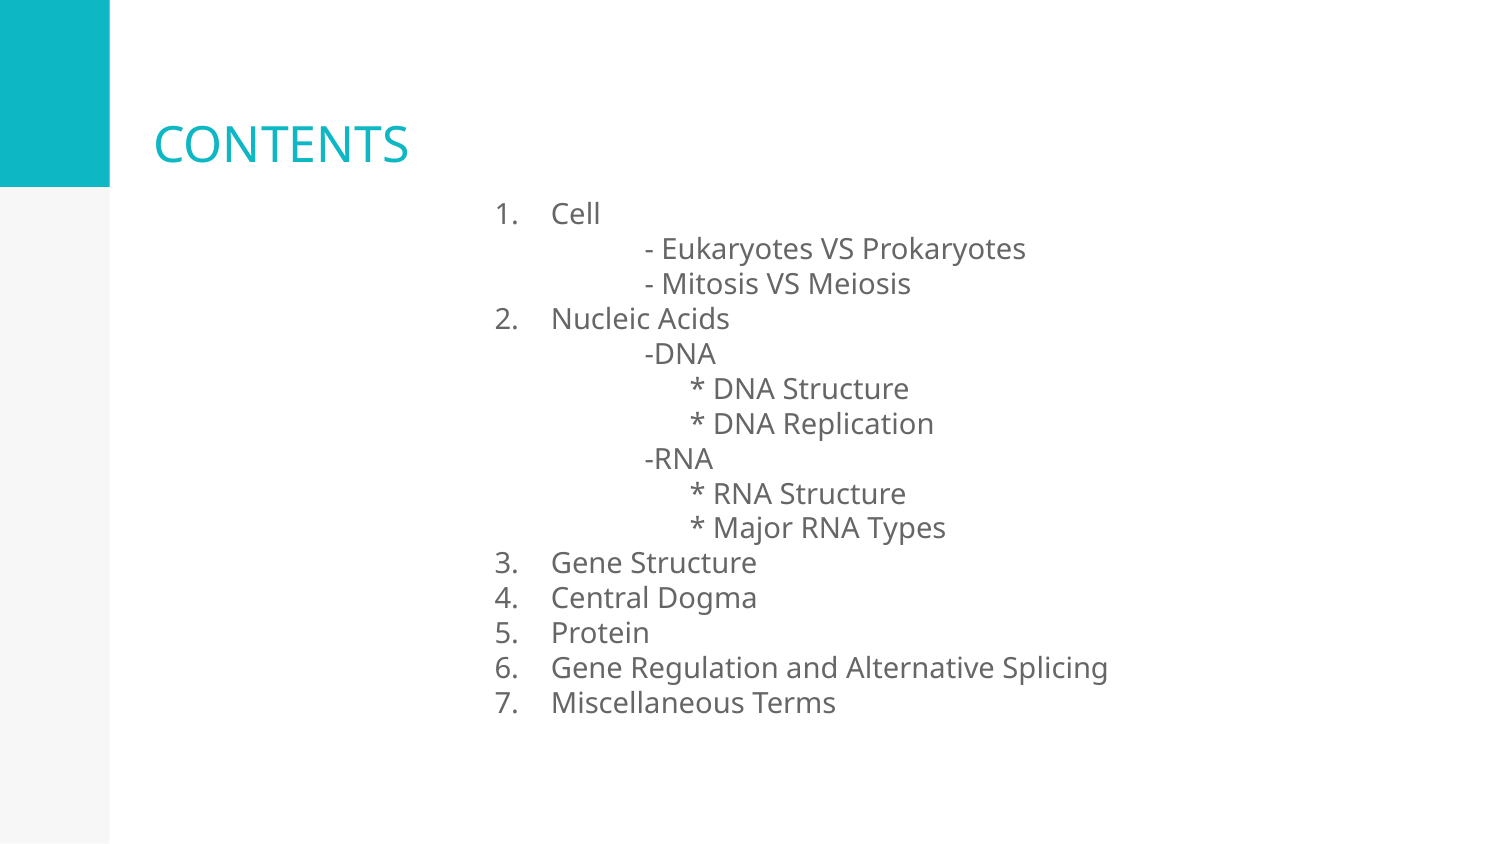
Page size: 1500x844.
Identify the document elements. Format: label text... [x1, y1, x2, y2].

text_box Cell - Eukaryotes VS Prokaryotes - Mitosis VS Meiosis Nucleic Acids -DNA * DNA Structure * DNA Replication -RNA * RNA Structure * Major RNA Types Gene Structure Central Dogma Protein Gene Regulation and Alternative Splicing Miscellaneous Terms [479, 187, 1138, 727]
title CONTENTS [138, 0, 722, 188]
